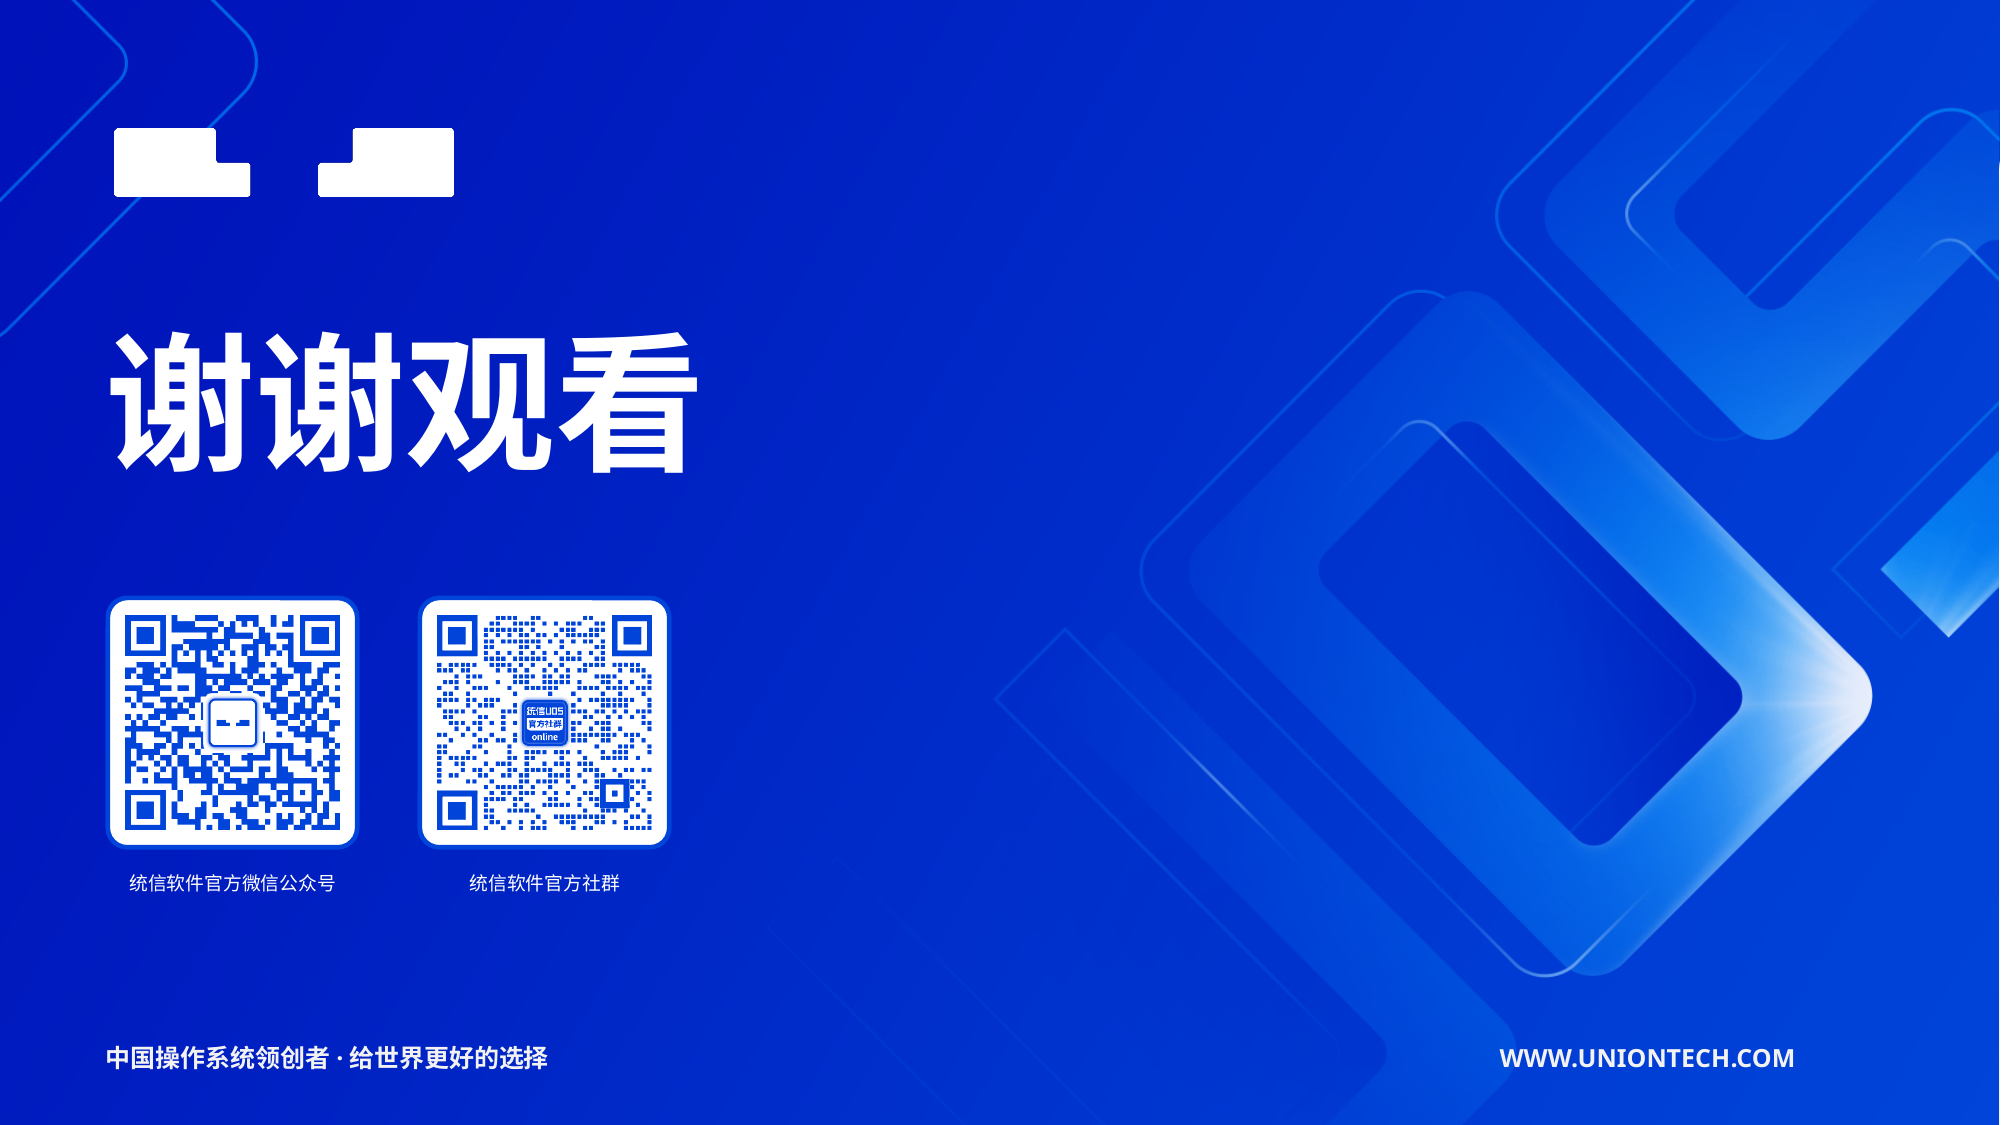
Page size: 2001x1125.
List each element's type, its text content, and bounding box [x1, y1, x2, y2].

title 谢谢观看 [90, 302, 1154, 528]
picture [0, 0, 2001, 1125]
